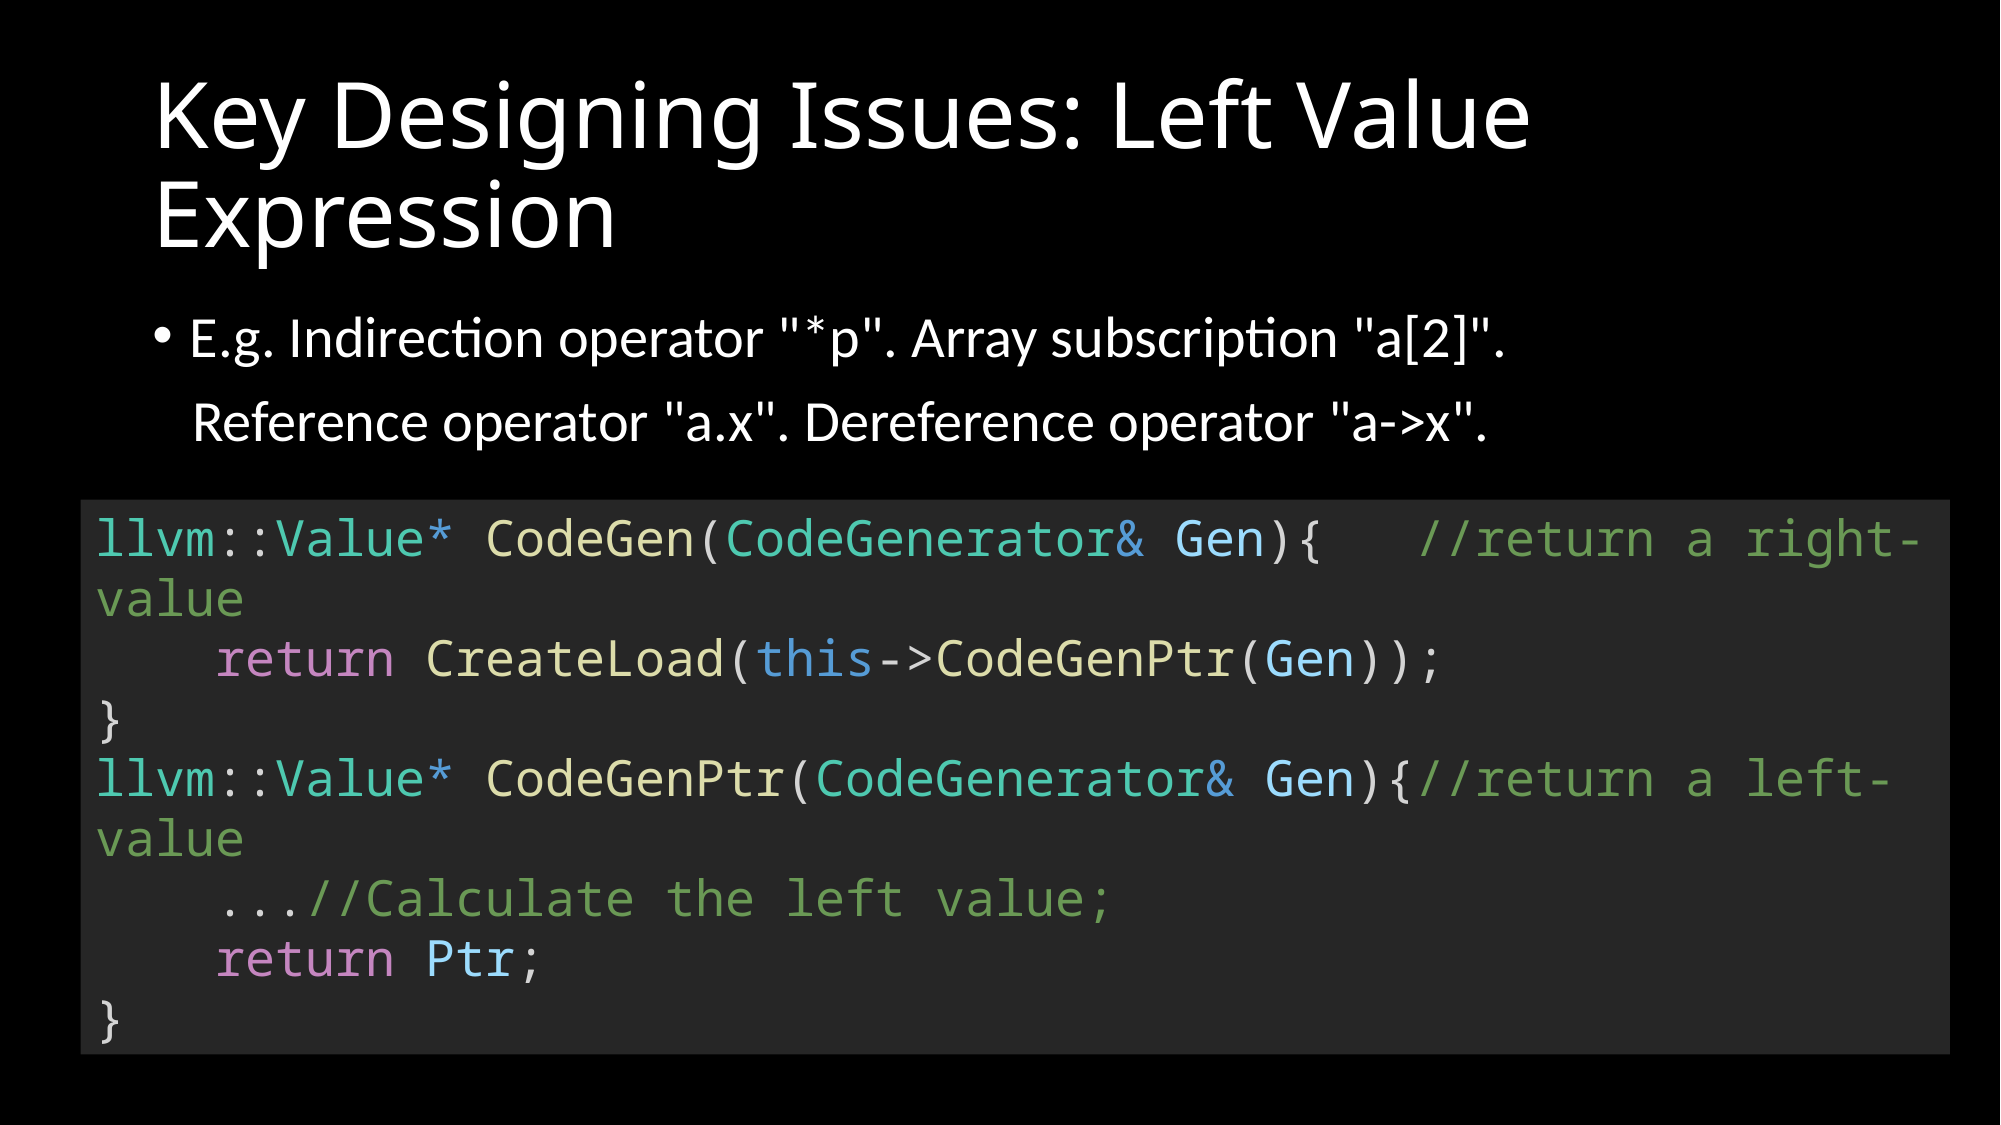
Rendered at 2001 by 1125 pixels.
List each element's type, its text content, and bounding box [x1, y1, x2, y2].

list E.g. Indirection operator "*p". Array subscription "a[2]". Reference operator "a.x". Dereference operator "a->x". [137, 299, 1863, 499]
title Key Designing Issues: Left Value Expression [137, 59, 1863, 278]
text_box llvm::Value* CodeGen(CodeGenerator& Gen){ //return a right-value return CreateLoad(this->CodeGenPtr(Gen)); } llvm::Value* CodeGenPtr(CodeGenerator& Gen){//return a left-value ...//Calculate the left value; return Ptr; } [80, 499, 1950, 1055]
